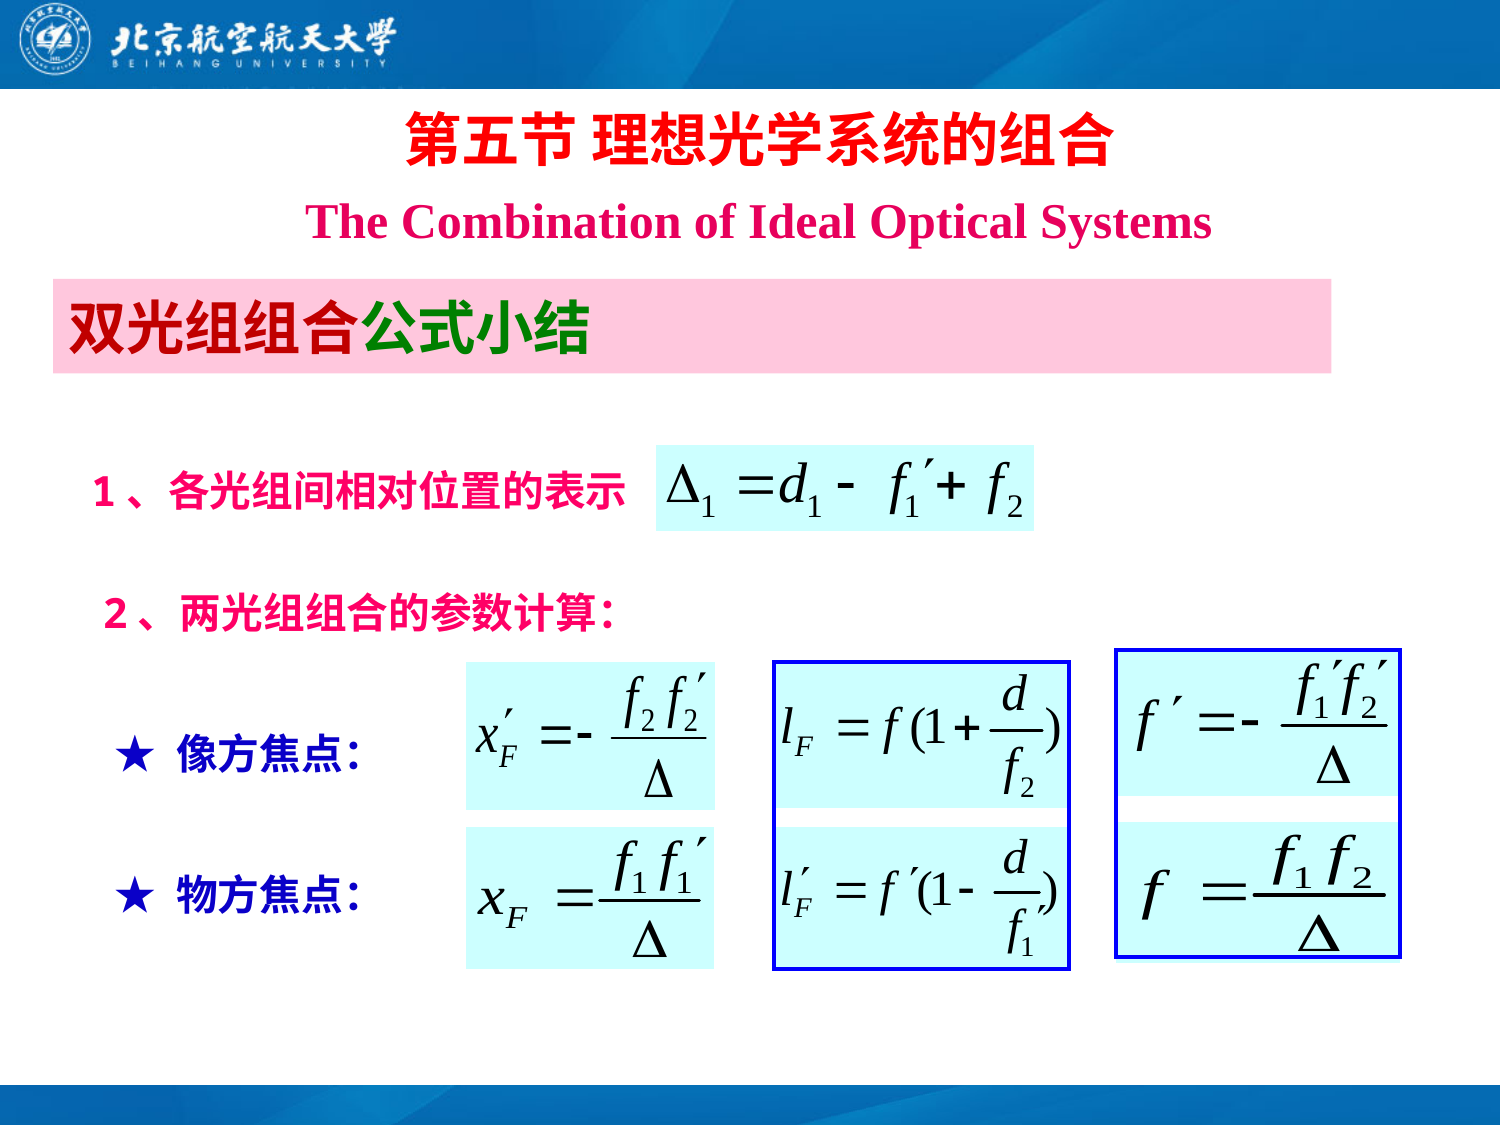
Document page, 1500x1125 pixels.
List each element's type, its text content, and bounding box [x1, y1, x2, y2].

title 双光组组合公式小结 [53, 278, 1332, 374]
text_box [773, 661, 1070, 718]
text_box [466, 936, 715, 970]
picture [0, 1085, 1500, 1125]
text_box 第五节 理想光学系统的组合 The Combination of Ideal Optical Systems [122, 120, 1397, 214]
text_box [76, 445, 1412, 532]
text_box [1115, 649, 1400, 964]
text_box 2、两光组组合的参数计算： [88, 579, 1424, 645]
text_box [466, 661, 715, 718]
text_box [100, 719, 1164, 928]
picture [0, 0, 1500, 89]
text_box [773, 936, 1070, 967]
